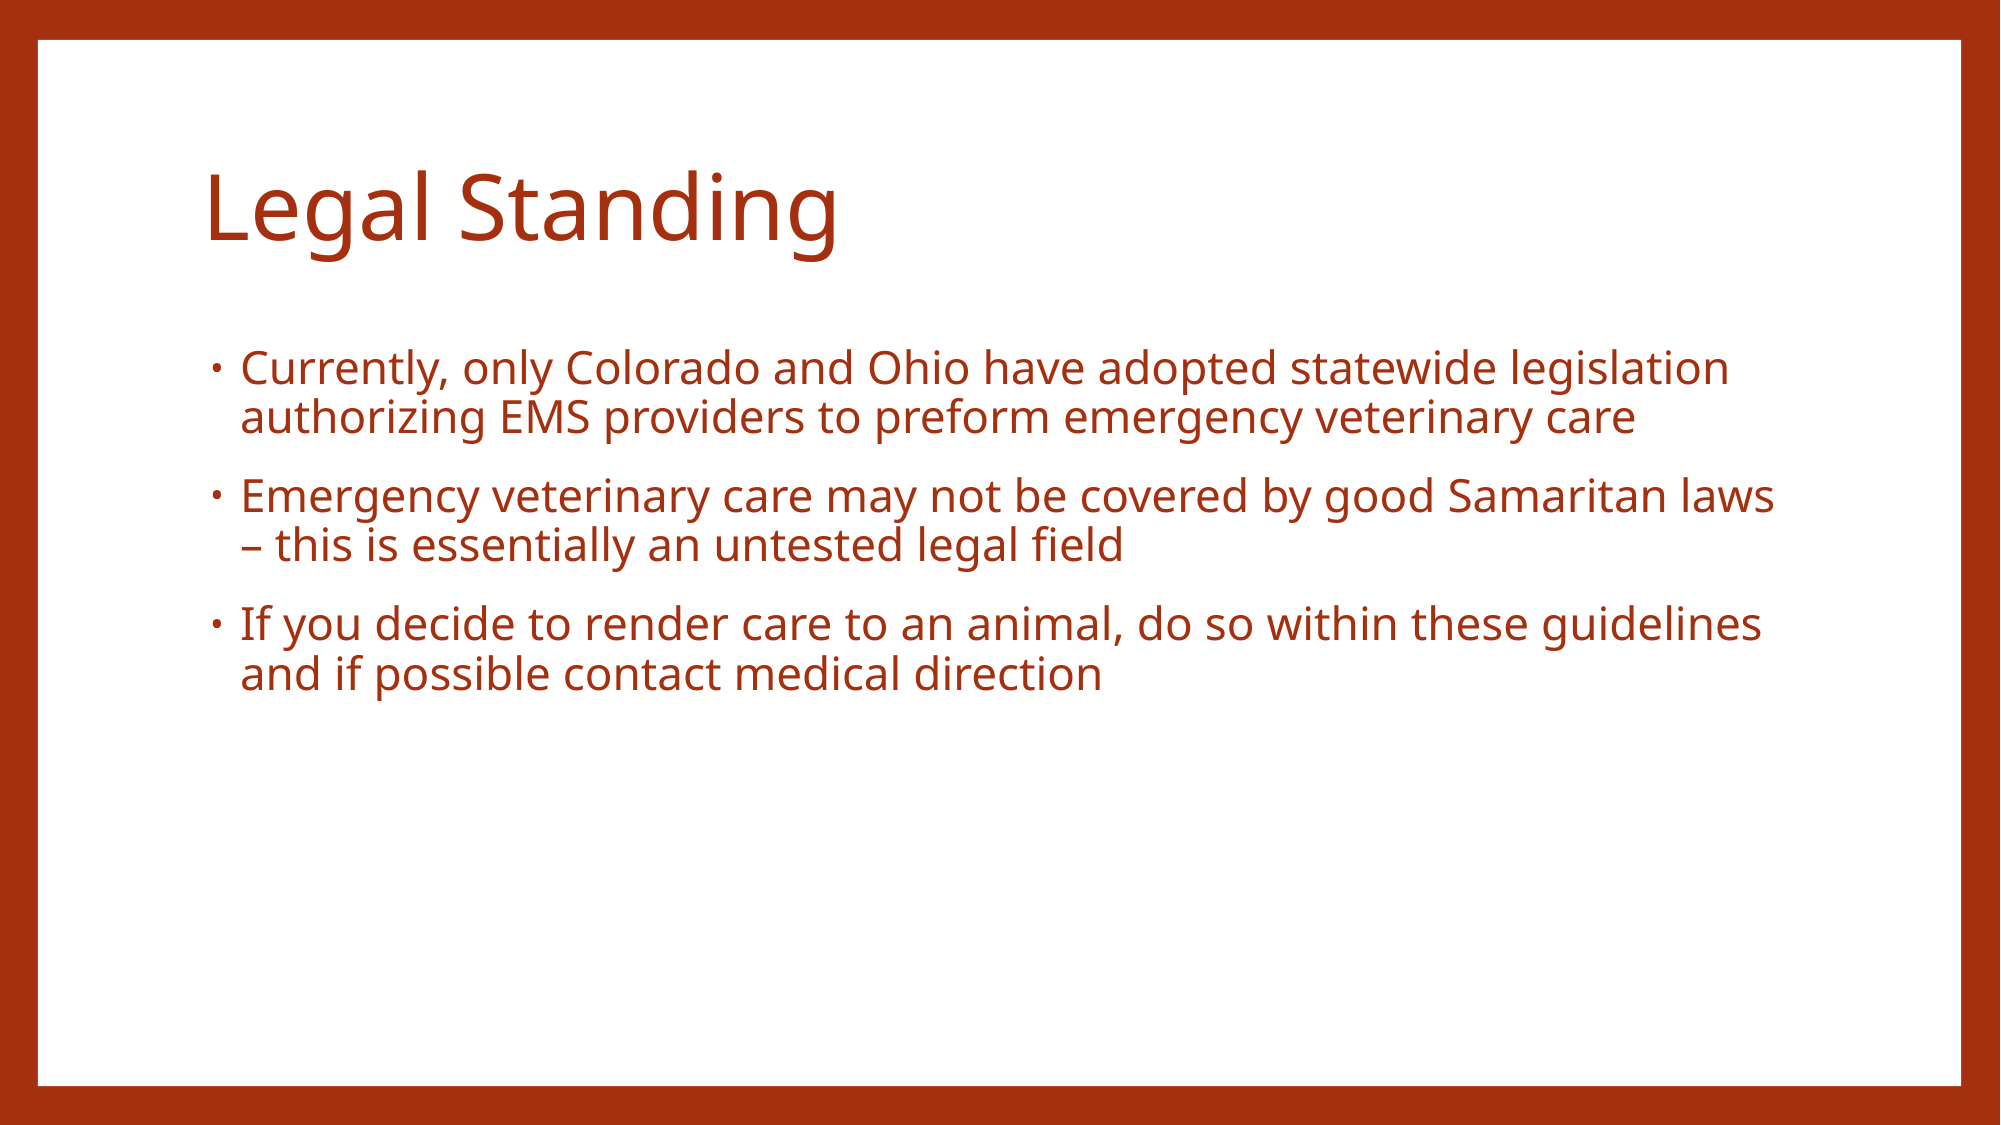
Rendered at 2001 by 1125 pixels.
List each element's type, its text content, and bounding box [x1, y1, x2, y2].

list Currently, only Colorado and Ohio have adopted statewide legislation authorizing EMS providers to preform emergency veterinary care Emergency veterinary care may not be covered by good Samaritan laws – this is essentially an untested legal field If you decide to render care to an animal, do so within these guidelines and if possible contact medical direction [187, 337, 1808, 1000]
title Legal Standing [187, 99, 1808, 323]
